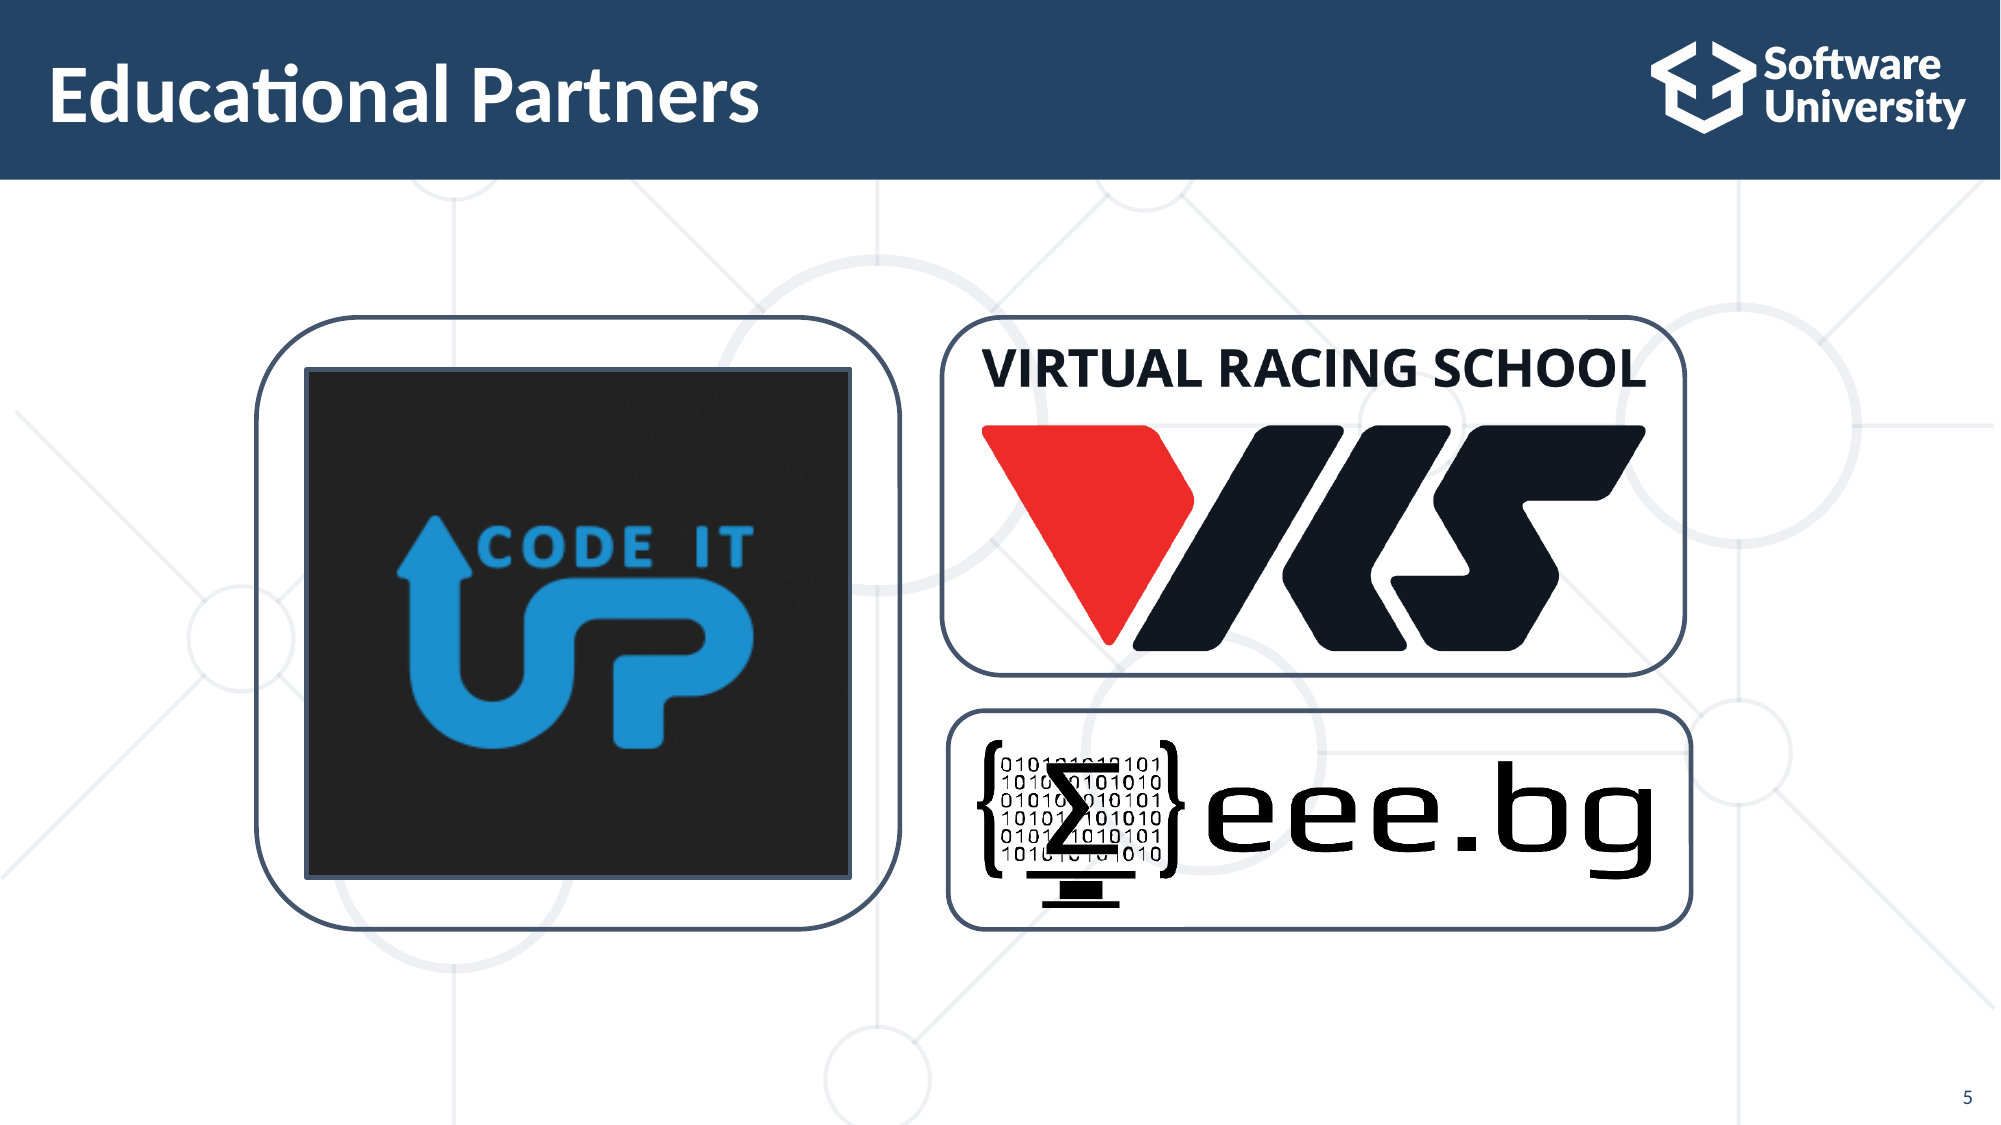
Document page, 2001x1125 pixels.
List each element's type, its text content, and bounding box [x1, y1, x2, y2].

picture [1651, 41, 1966, 134]
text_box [256, 317, 901, 930]
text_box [947, 710, 1692, 930]
title Educational Partners [31, 16, 1625, 162]
slide_number 5 [1927, 1067, 1989, 1117]
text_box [941, 172, 1686, 828]
